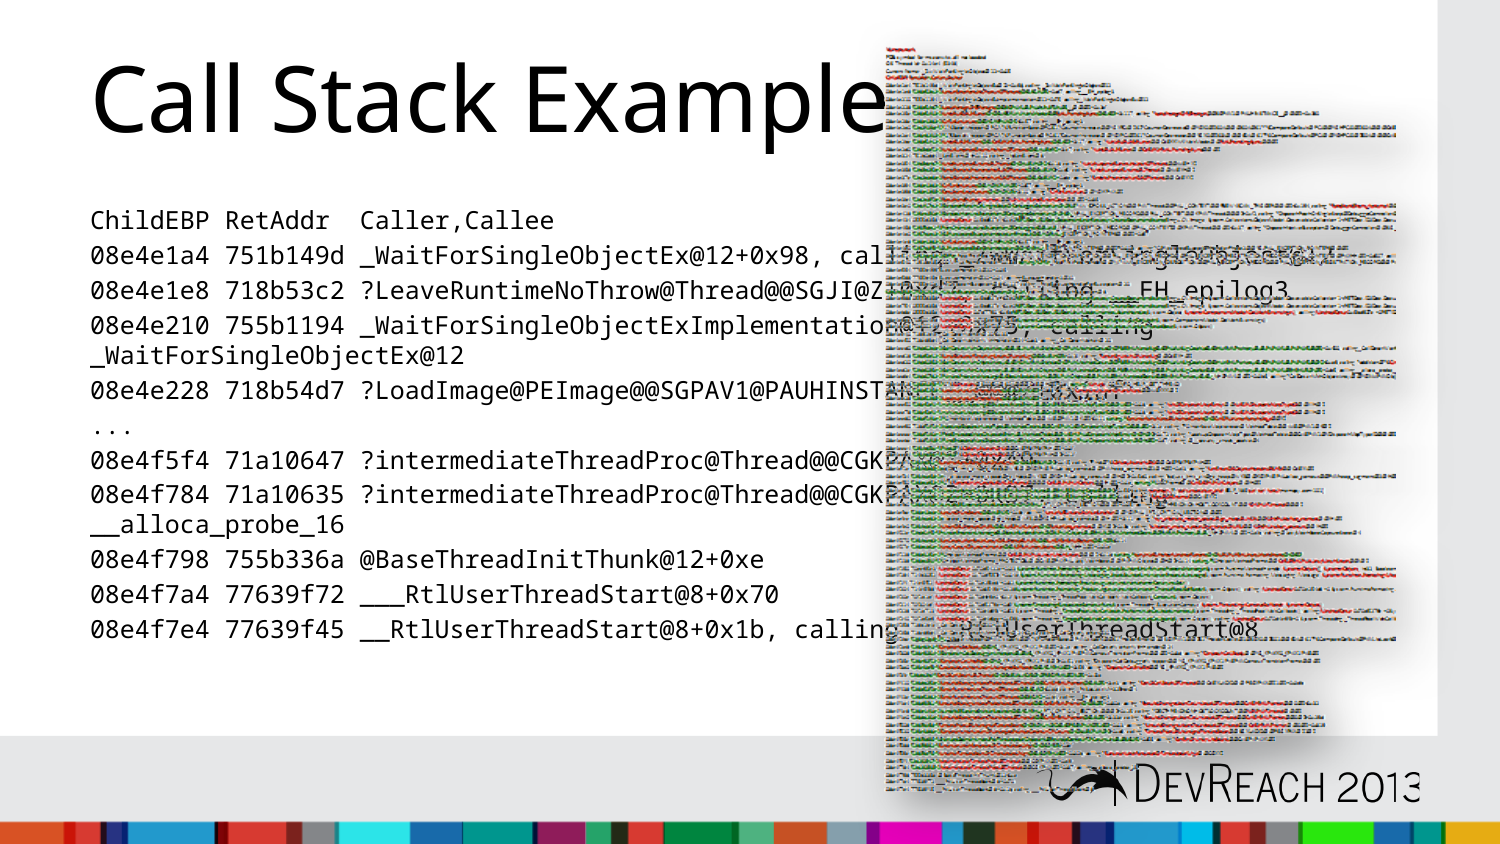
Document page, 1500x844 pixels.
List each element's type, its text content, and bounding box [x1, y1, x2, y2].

list ChildEBP RetAddr Caller,Callee 08e4e1a4 751b149d _WaitForSingleObjectEx@12+0x98, calling _ZwWaitForSingleObject@12 08e4e1e8 718b53c2 ?LeaveRuntimeNoThrow@Thread@@SGJI@Z+0xd7, calling __EH_epilog3 08e4e210 755b1194 _WaitForSingleObjectExImplementation@12+0x75, calling _WaitForSingleObjectEx@12 08e4e228 718b54d7 ?LoadImage@PEImage@@SGPAV1@PAUHINSTANCE__@@@Z+0x1af ... 08e4f5f4 71a10647 ?intermediateThreadProc@Thread@@CGKPAX@Z+0x49 08e4f784 71a10635 ?intermediateThreadProc@Thread@@CGKPAX@Z+0x37, calling __alloca_probe_16 08e4f798 755b336a @BaseThreadInitThunk@12+0xe 08e4f7a4 77639f72 ___RtlUserThreadStart@8+0x70 08e4f7e4 77639f45 __RtlUserThreadStart@8+0x1b, calling ___RtlUserThreadStart@8 [75, 196, 855, 721]
title Call Stack Example [75, 33, 867, 175]
picture [0, 0, 1500, 844]
